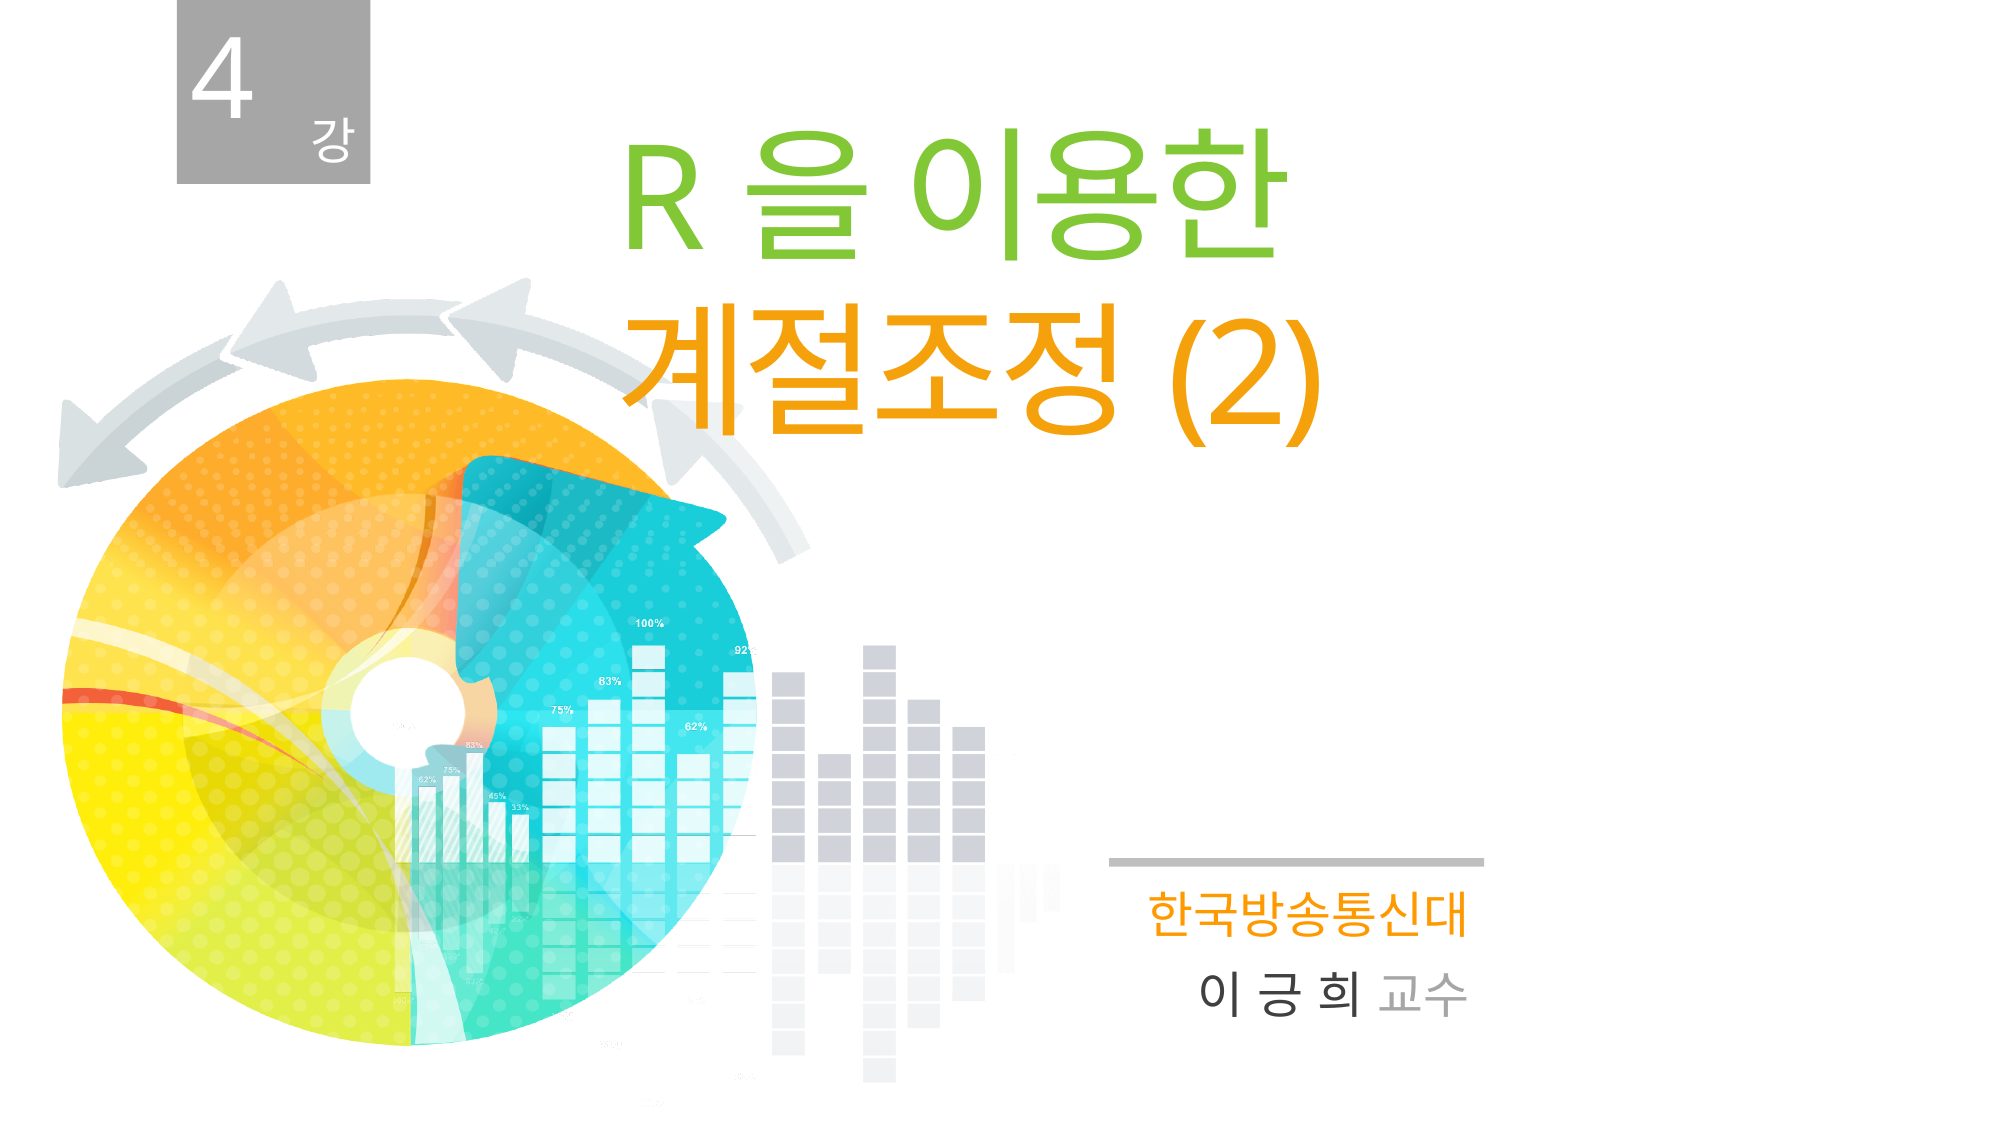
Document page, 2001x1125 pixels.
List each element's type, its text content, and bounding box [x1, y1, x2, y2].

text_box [0, 267, 1068, 1118]
text_box 강 [295, 102, 349, 178]
text_box [1108, 857, 1485, 868]
text_box [1093, 868, 1423, 1047]
text_box 4 [176, 0, 346, 149]
text_box 한국방송통신대 이 긍 희 교수 [1109, 875, 1485, 1028]
text_box R을 이용한 계절조정(2) [599, 48, 1511, 509]
text_box [176, 0, 371, 185]
